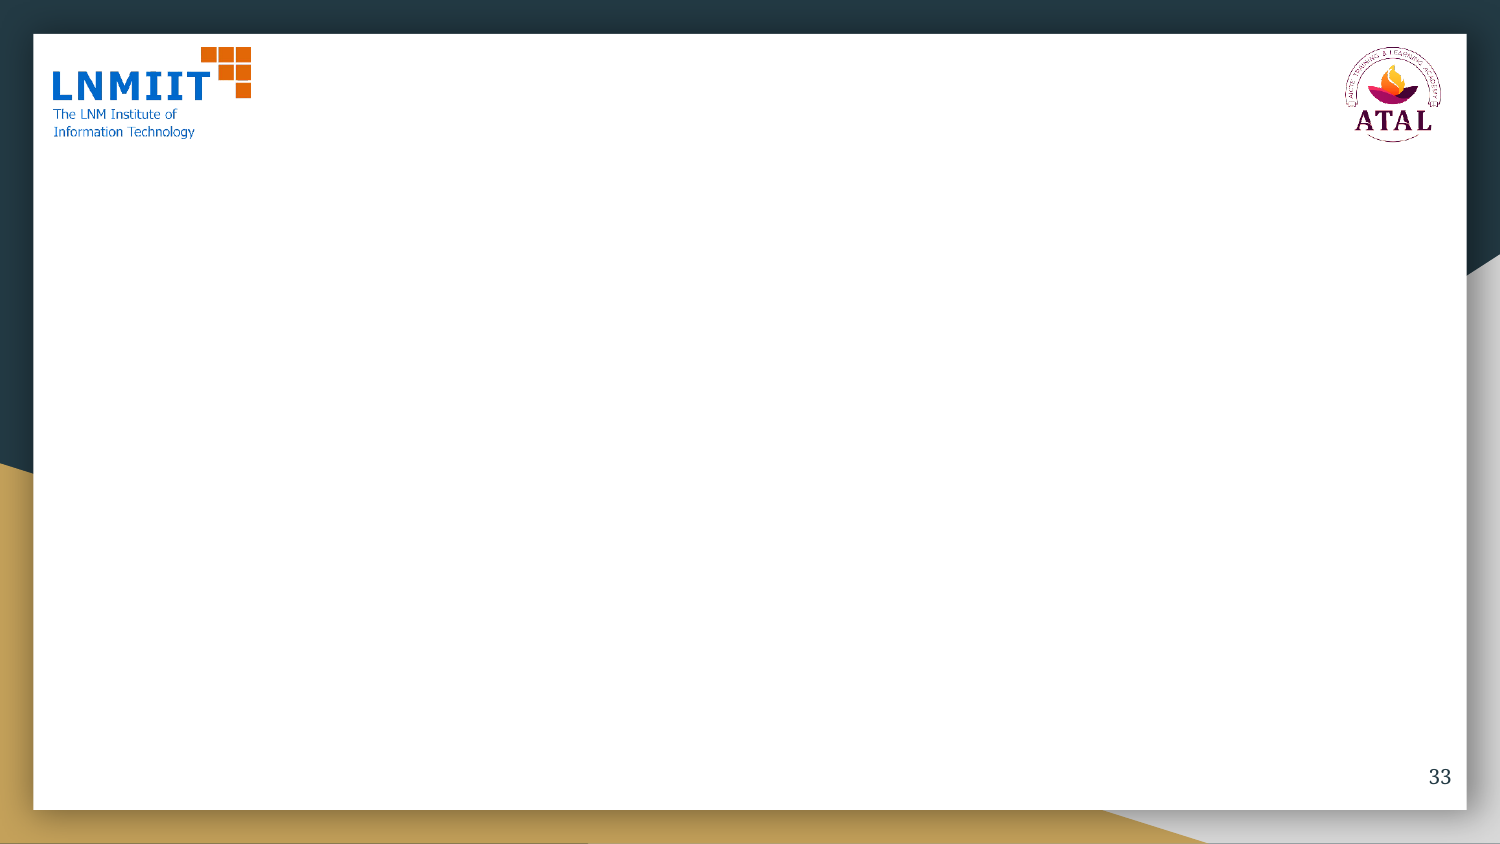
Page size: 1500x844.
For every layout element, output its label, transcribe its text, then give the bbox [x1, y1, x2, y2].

picture [1332, 43, 1447, 143]
picture [53, 47, 251, 139]
slide_number 33 [1376, 745, 1467, 810]
